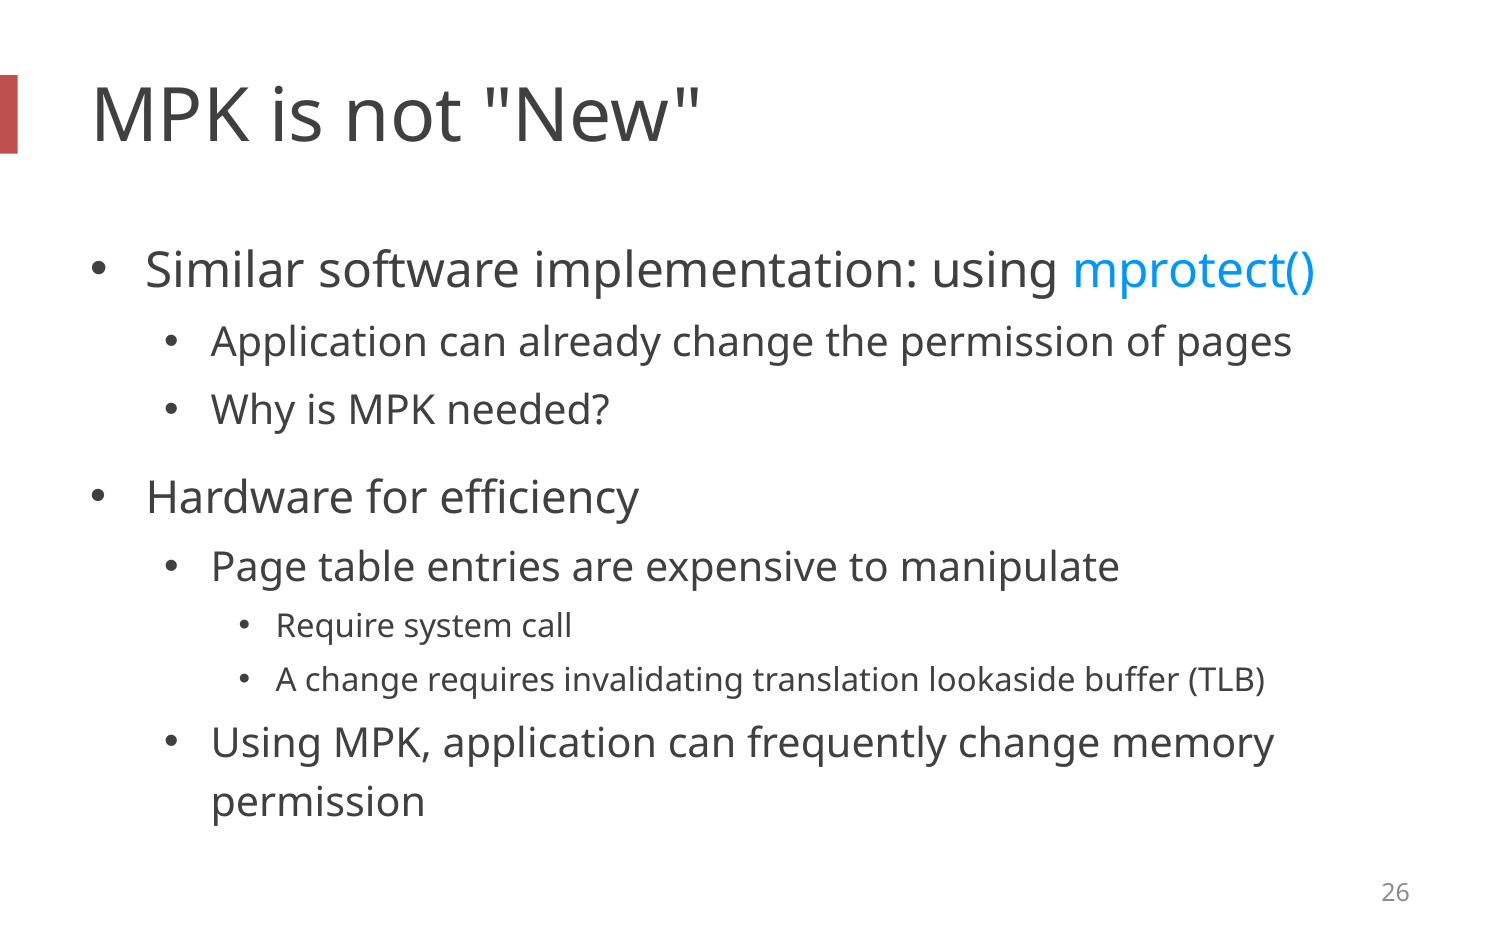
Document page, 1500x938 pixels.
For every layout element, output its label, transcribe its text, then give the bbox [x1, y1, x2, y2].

list Similar software implementation: using mprotect() Application can already change the permission of pages Why is MPK needed? Hardware for efficiency Page table entries are expensive to manipulate Require system call A change requires invalidating translation lookaside buffer (TLB) Using MPK, application can frequently change memory permission [75, 218, 1425, 838]
title MPK is not "New" [75, 37, 1425, 186]
slide_number 26 [1074, 868, 1425, 919]
